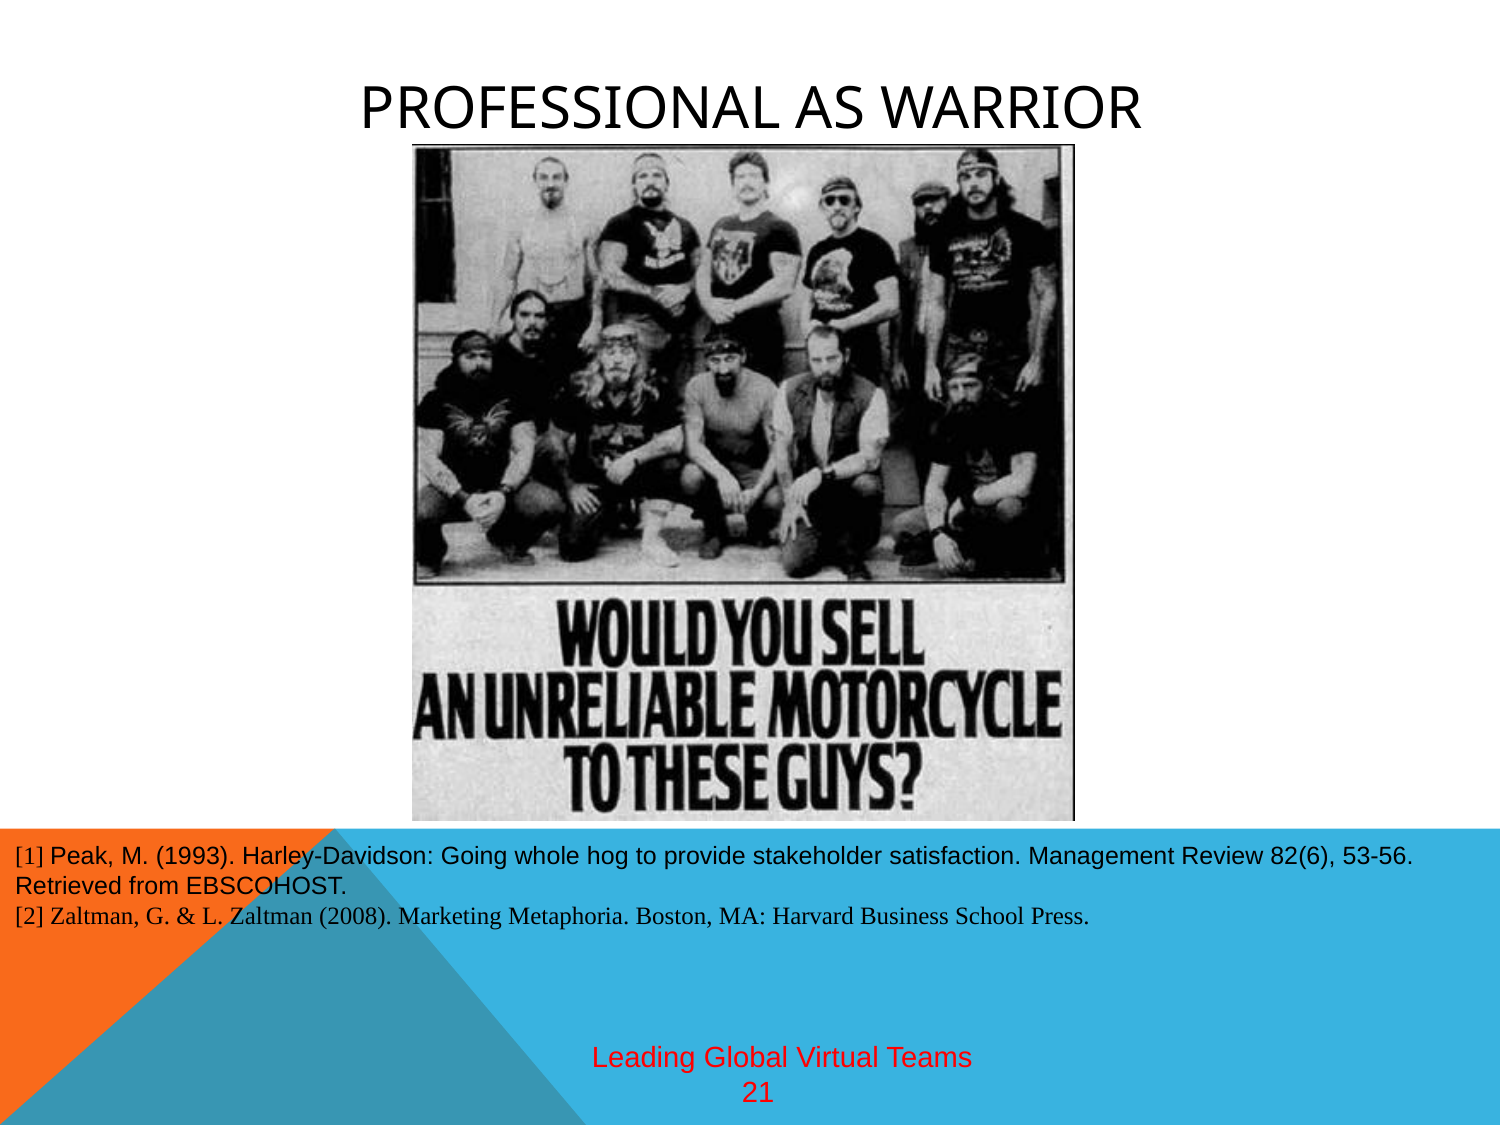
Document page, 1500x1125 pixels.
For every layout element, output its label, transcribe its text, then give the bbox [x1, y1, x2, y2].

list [412, 143, 1076, 821]
title Professional as Warrior [134, 59, 1369, 150]
text_box [1] Peak, M. (1993). Harley-Davidson: Going whole hog to provide stakeholder satisfaction. Management Review 82(6), 53-56. Retrieved from EBSCOHOST. [2] Zaltman, G. & L. Zaltman (2008). Marketing Metaphoria. Boston, MA: Harvard Business School Press. [0, 832, 1500, 937]
